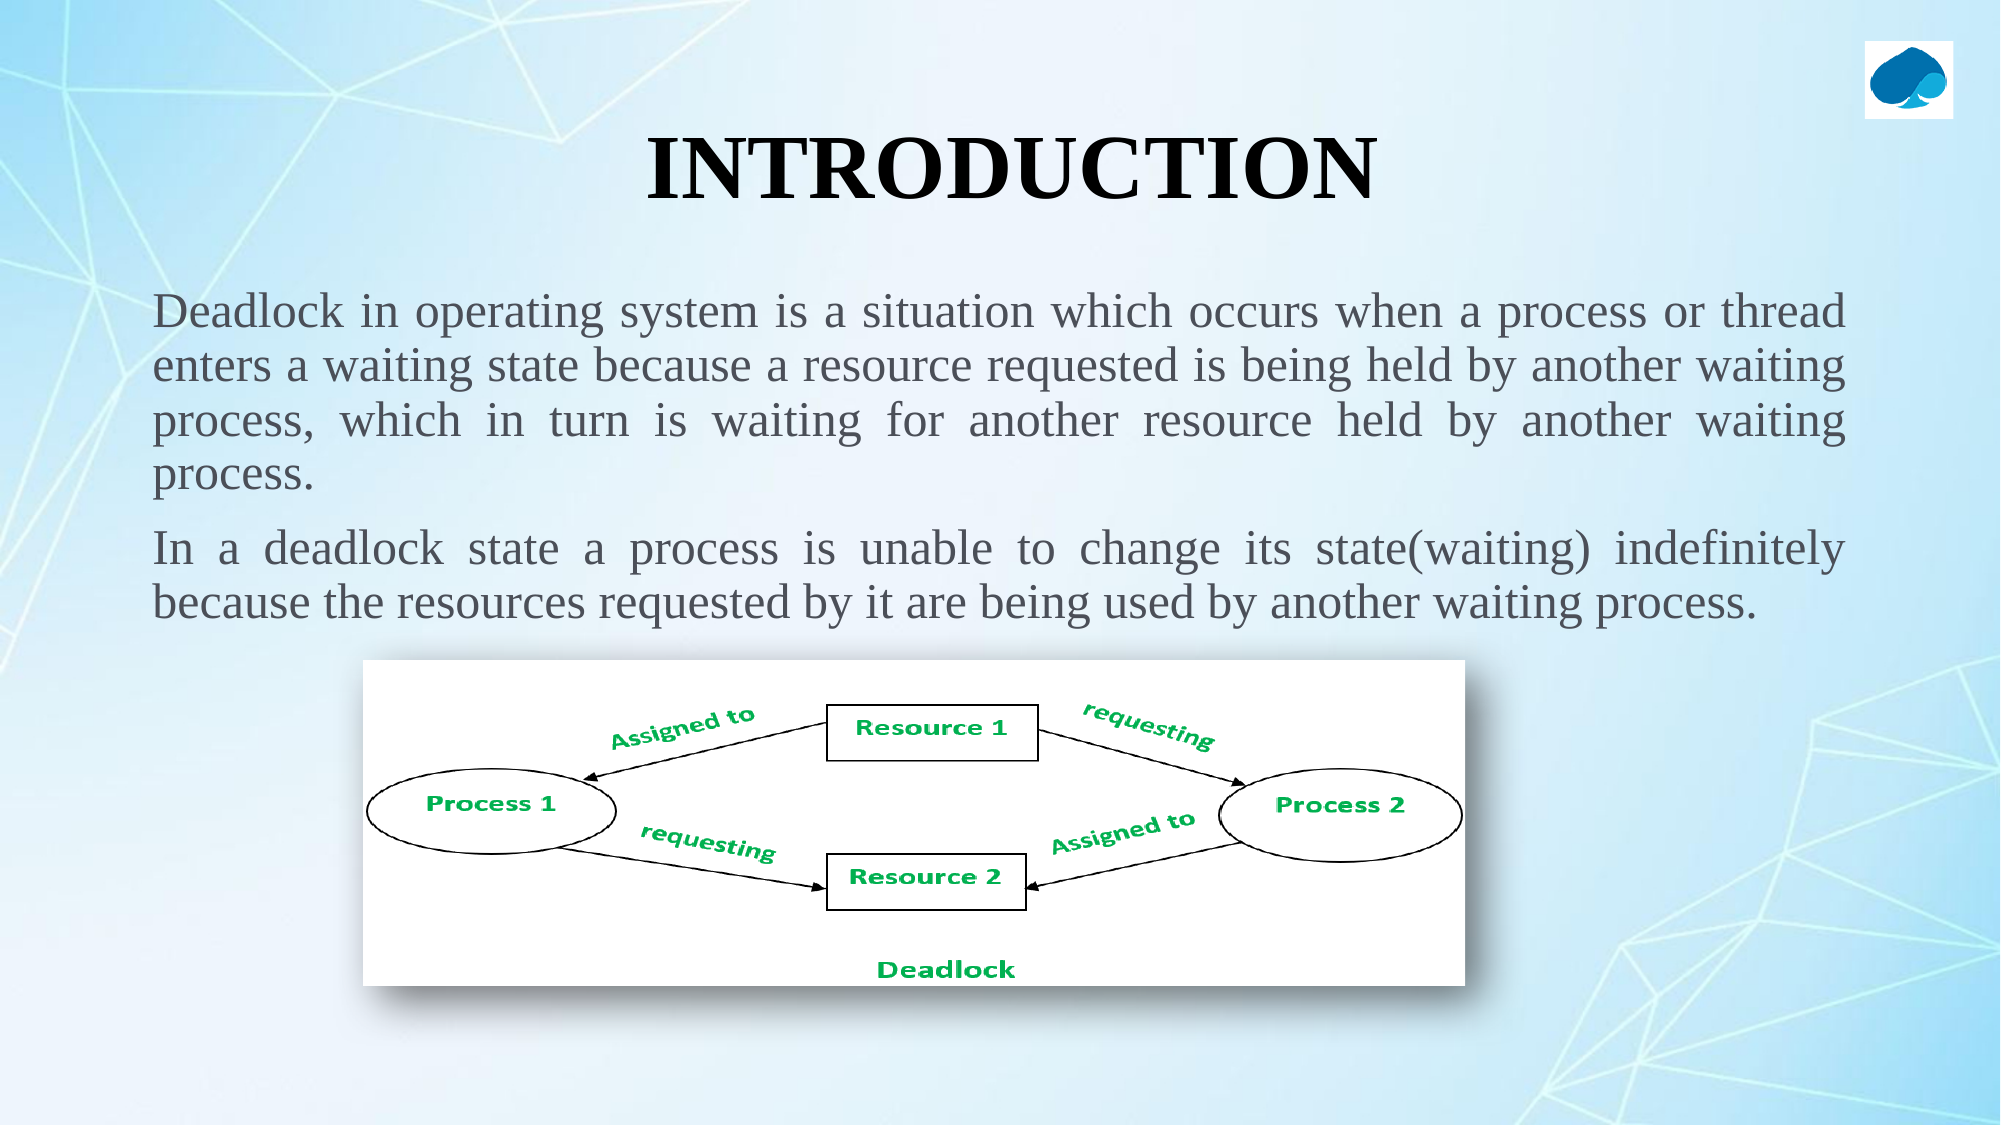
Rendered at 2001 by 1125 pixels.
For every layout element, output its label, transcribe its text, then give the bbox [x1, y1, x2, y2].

list Deadlock in operating system is a situation which occurs when a process or thread enters a waiting state because a resource requested is being held by another waiting process, which in turn is waiting for another resource held by another waiting process. In a deadlock state a process is unable to change its state(waiting) indefinitely because the resources requested by it are being used by another waiting process. [137, 277, 1863, 1014]
title INTRODUCTION [162, 59, 1863, 277]
picture [0, 0, 2001, 1125]
